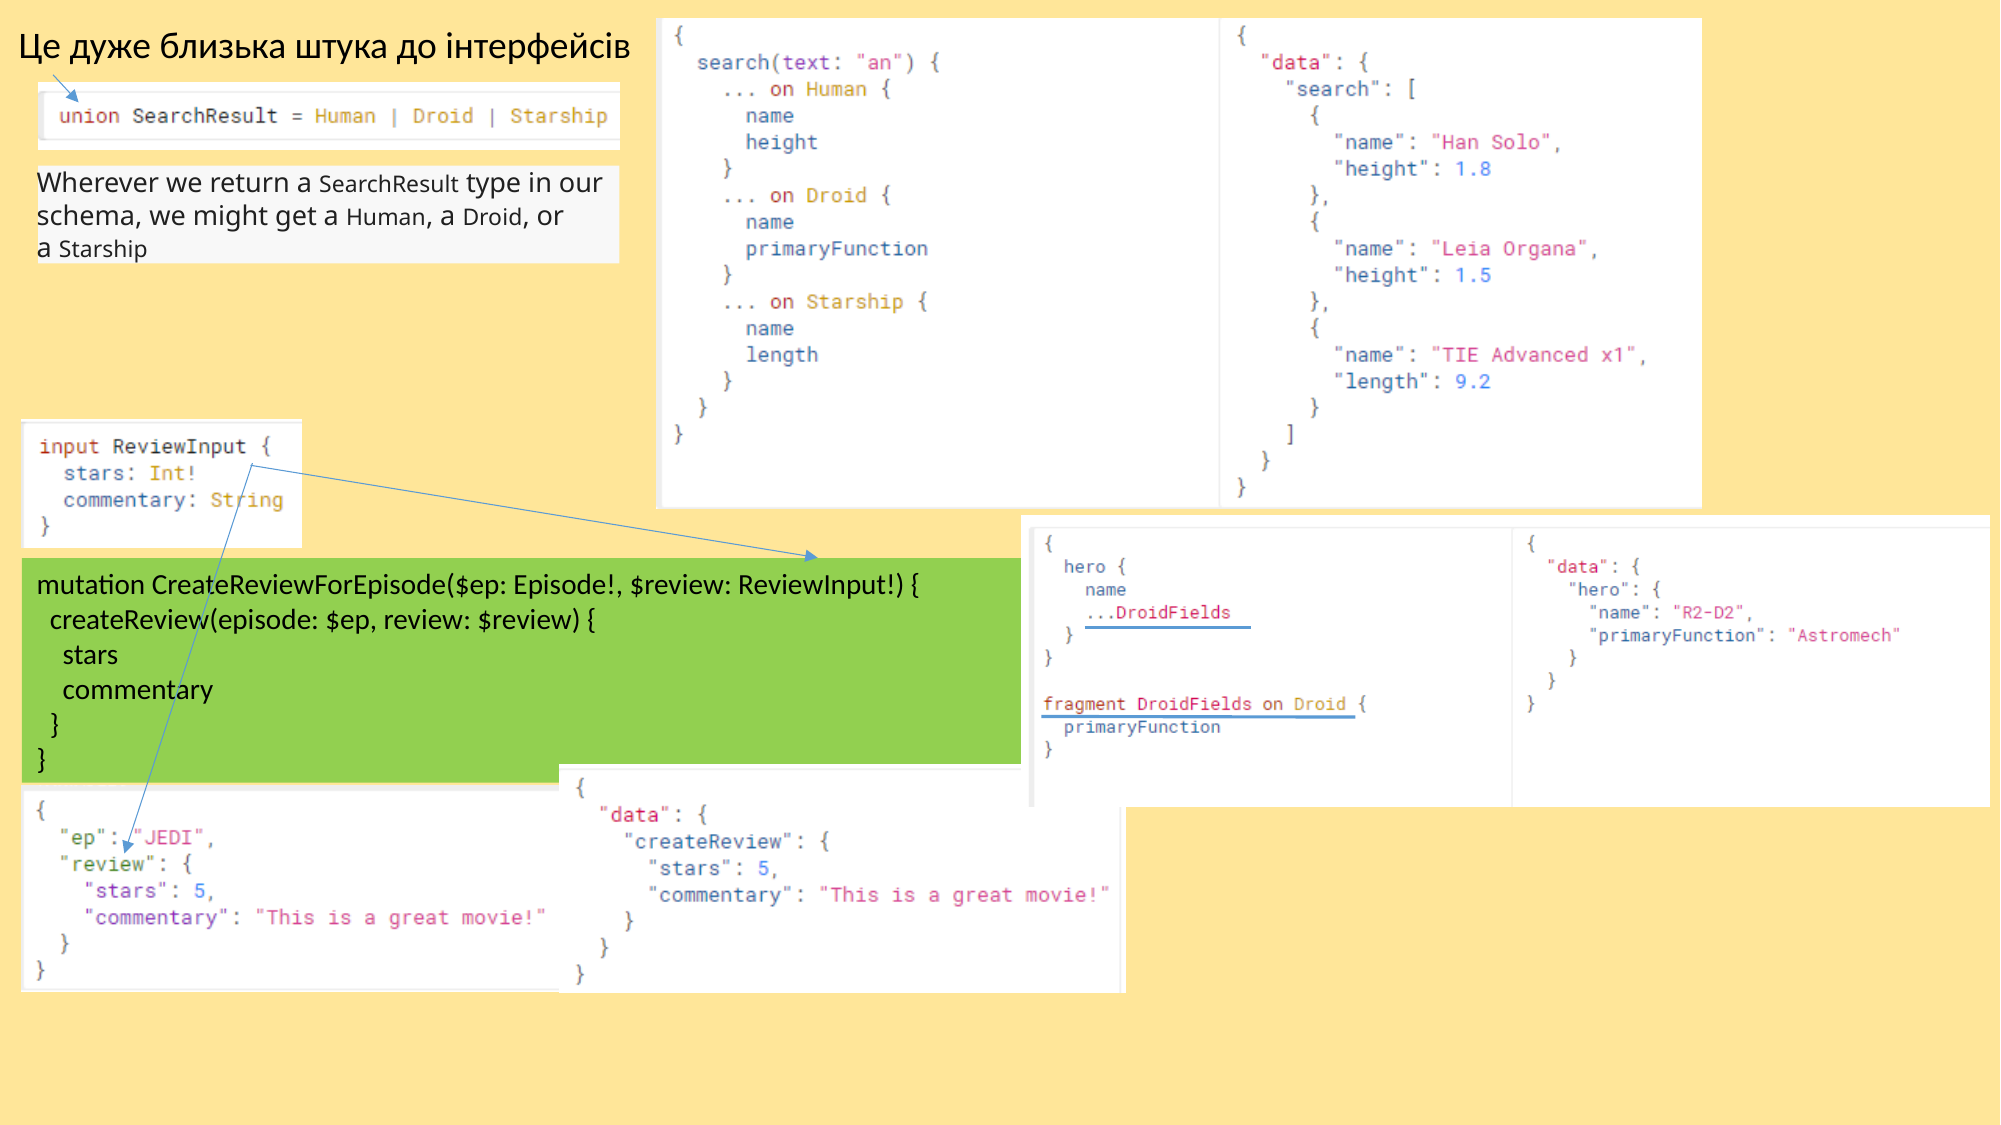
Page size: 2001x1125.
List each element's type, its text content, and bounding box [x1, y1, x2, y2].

text_box Wherever we return a SearchResult type in our schema, we might get a Human, a Droid, or a Starship [38, 165, 620, 264]
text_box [52, 74, 79, 103]
text_box mutation CreateReviewForEpisode($ep: Episode!, $review: ReviewInput!) { createReview(episode: $ep, review: $review) { stars commentary } } [253, 558, 1021, 783]
picture [37, 82, 620, 150]
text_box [253, 465, 818, 558]
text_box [124, 463, 253, 854]
text_box Це дуже близька штука до інтерфейсів [3, 14, 647, 74]
picture [21, 515, 1990, 993]
picture [21, 419, 302, 548]
text_box mutation CreateReviewForEpisode($ep: Episode!, $review: ReviewInput!) { createReview(episode: $ep, review: $review) { stars commentary } } [21, 558, 124, 783]
picture [656, 18, 1702, 509]
